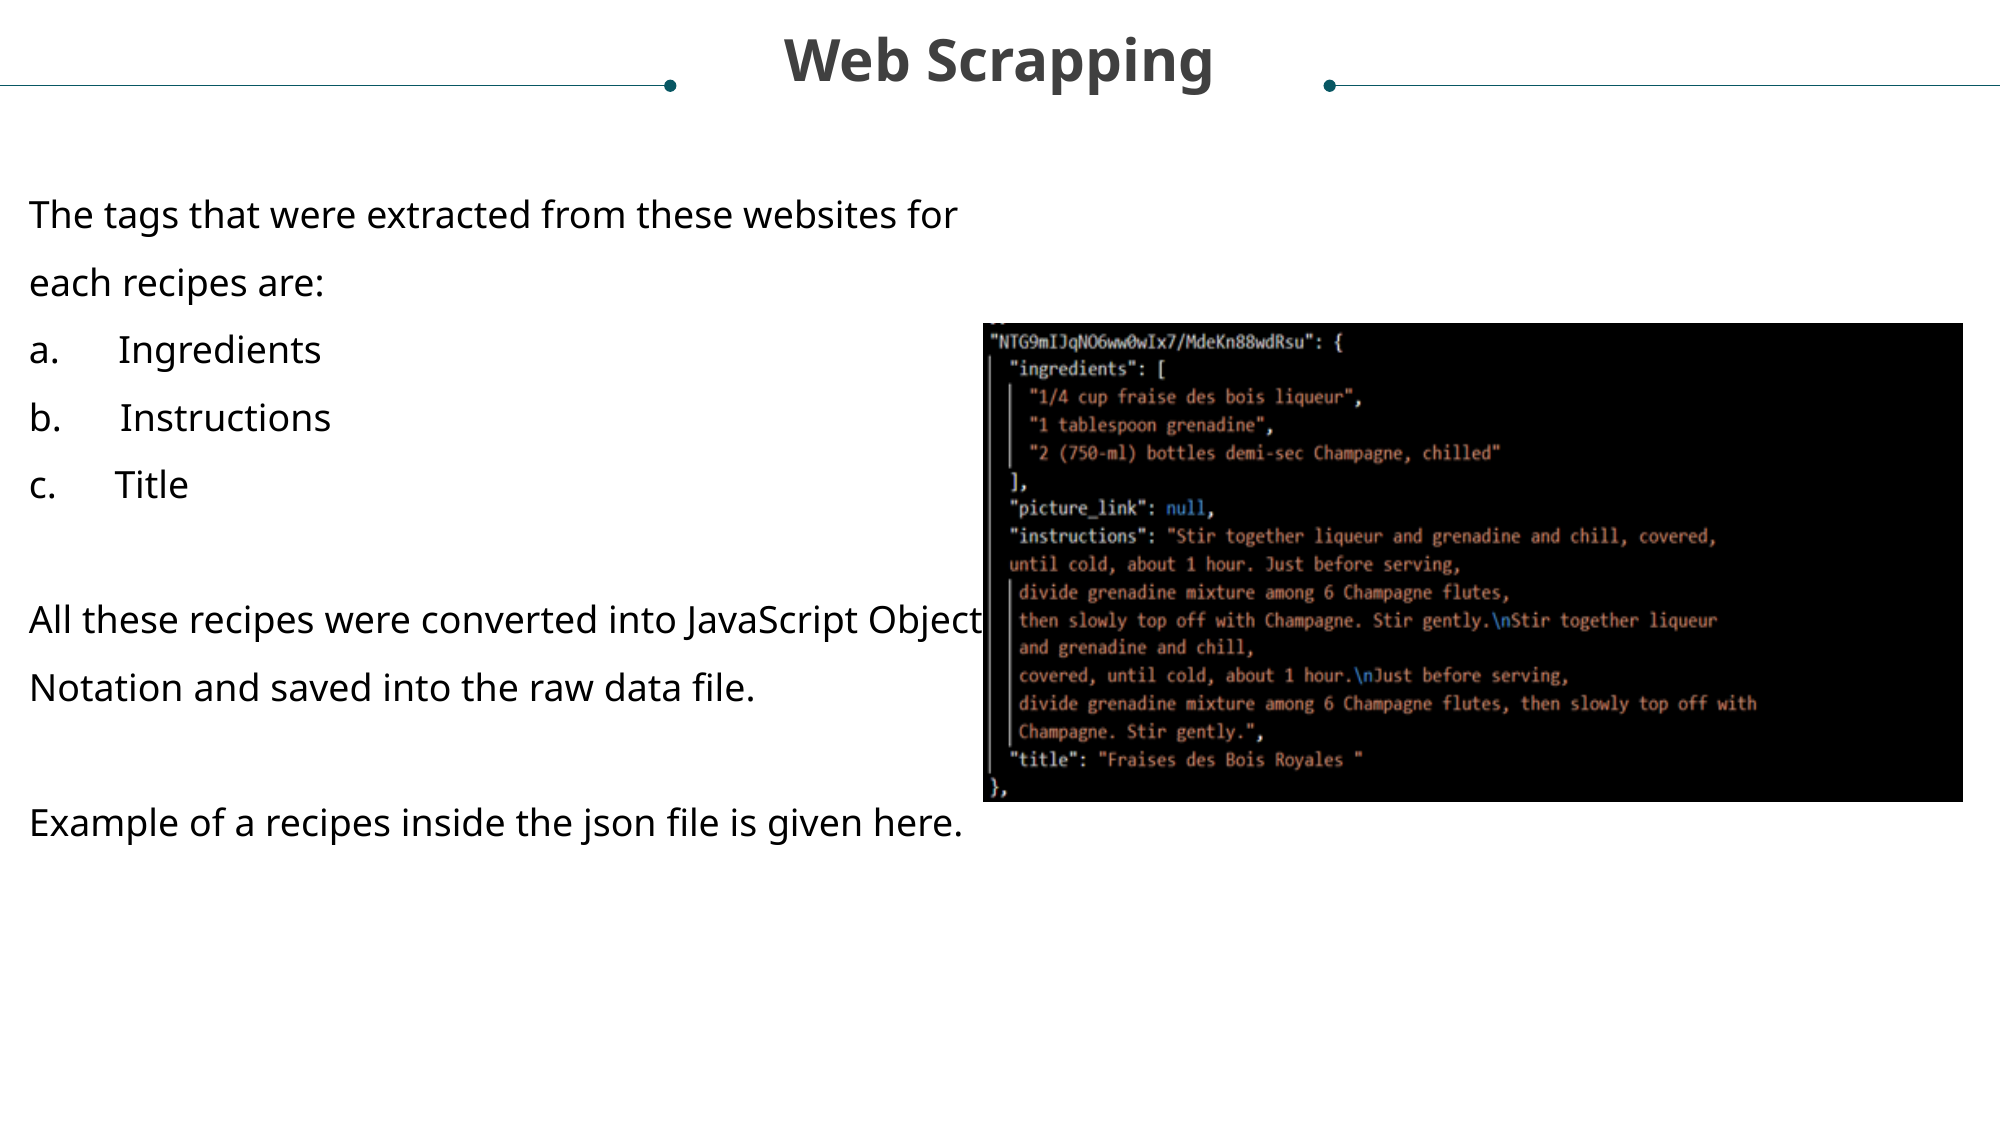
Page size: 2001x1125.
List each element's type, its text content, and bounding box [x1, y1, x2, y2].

text_box Web Scrapping [37, 31, 1963, 95]
text_box The tags that were extracted from these websites for each recipes are: a. Ingredients b. Instructions Title All these recipes were converted into JavaScript Object Notation and saved into the raw data file. Example of a recipes inside the json file is given here. [14, 161, 1015, 919]
picture [983, 323, 1963, 802]
